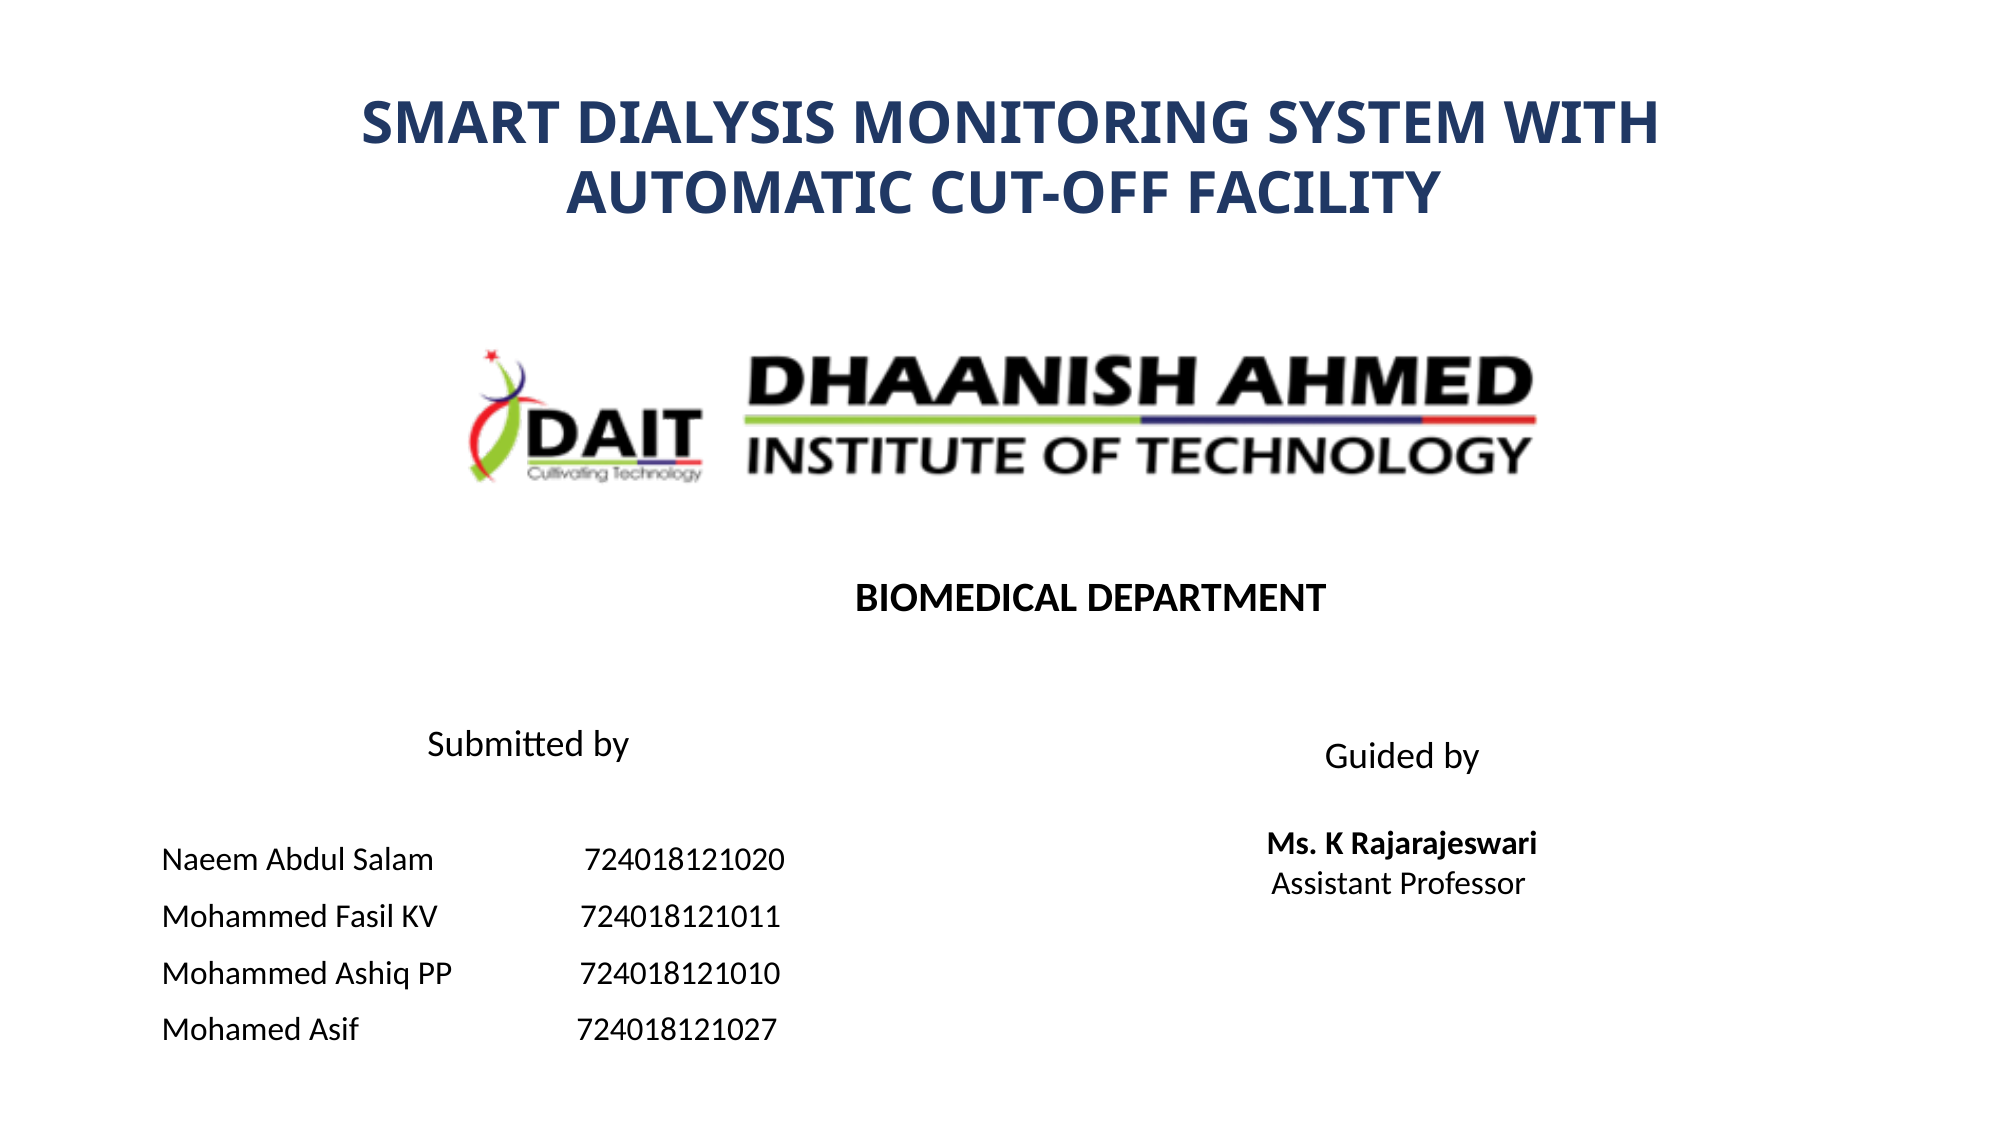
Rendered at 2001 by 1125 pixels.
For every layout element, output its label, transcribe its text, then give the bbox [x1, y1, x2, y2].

subtitle Submitted by Naeem Abdul Salam 724018121020 Mohammed Fasil KV 724018121011 Mohammed Ashiq PP 724018121010 Mohamed Asif 724018121027 [161, 724, 895, 1125]
text_box BIOMEDICAL DEPARTMENT [840, 562, 1370, 678]
text_box Guided by Ms. K Rajarajeswari Assistant Professor [1104, 724, 1700, 909]
picture [393, 329, 1607, 518]
title SMART DIALYSIS MONITORING SYSTEM WITH AUTOMATIC CUT-OFF FACILITY [257, 75, 1750, 295]
